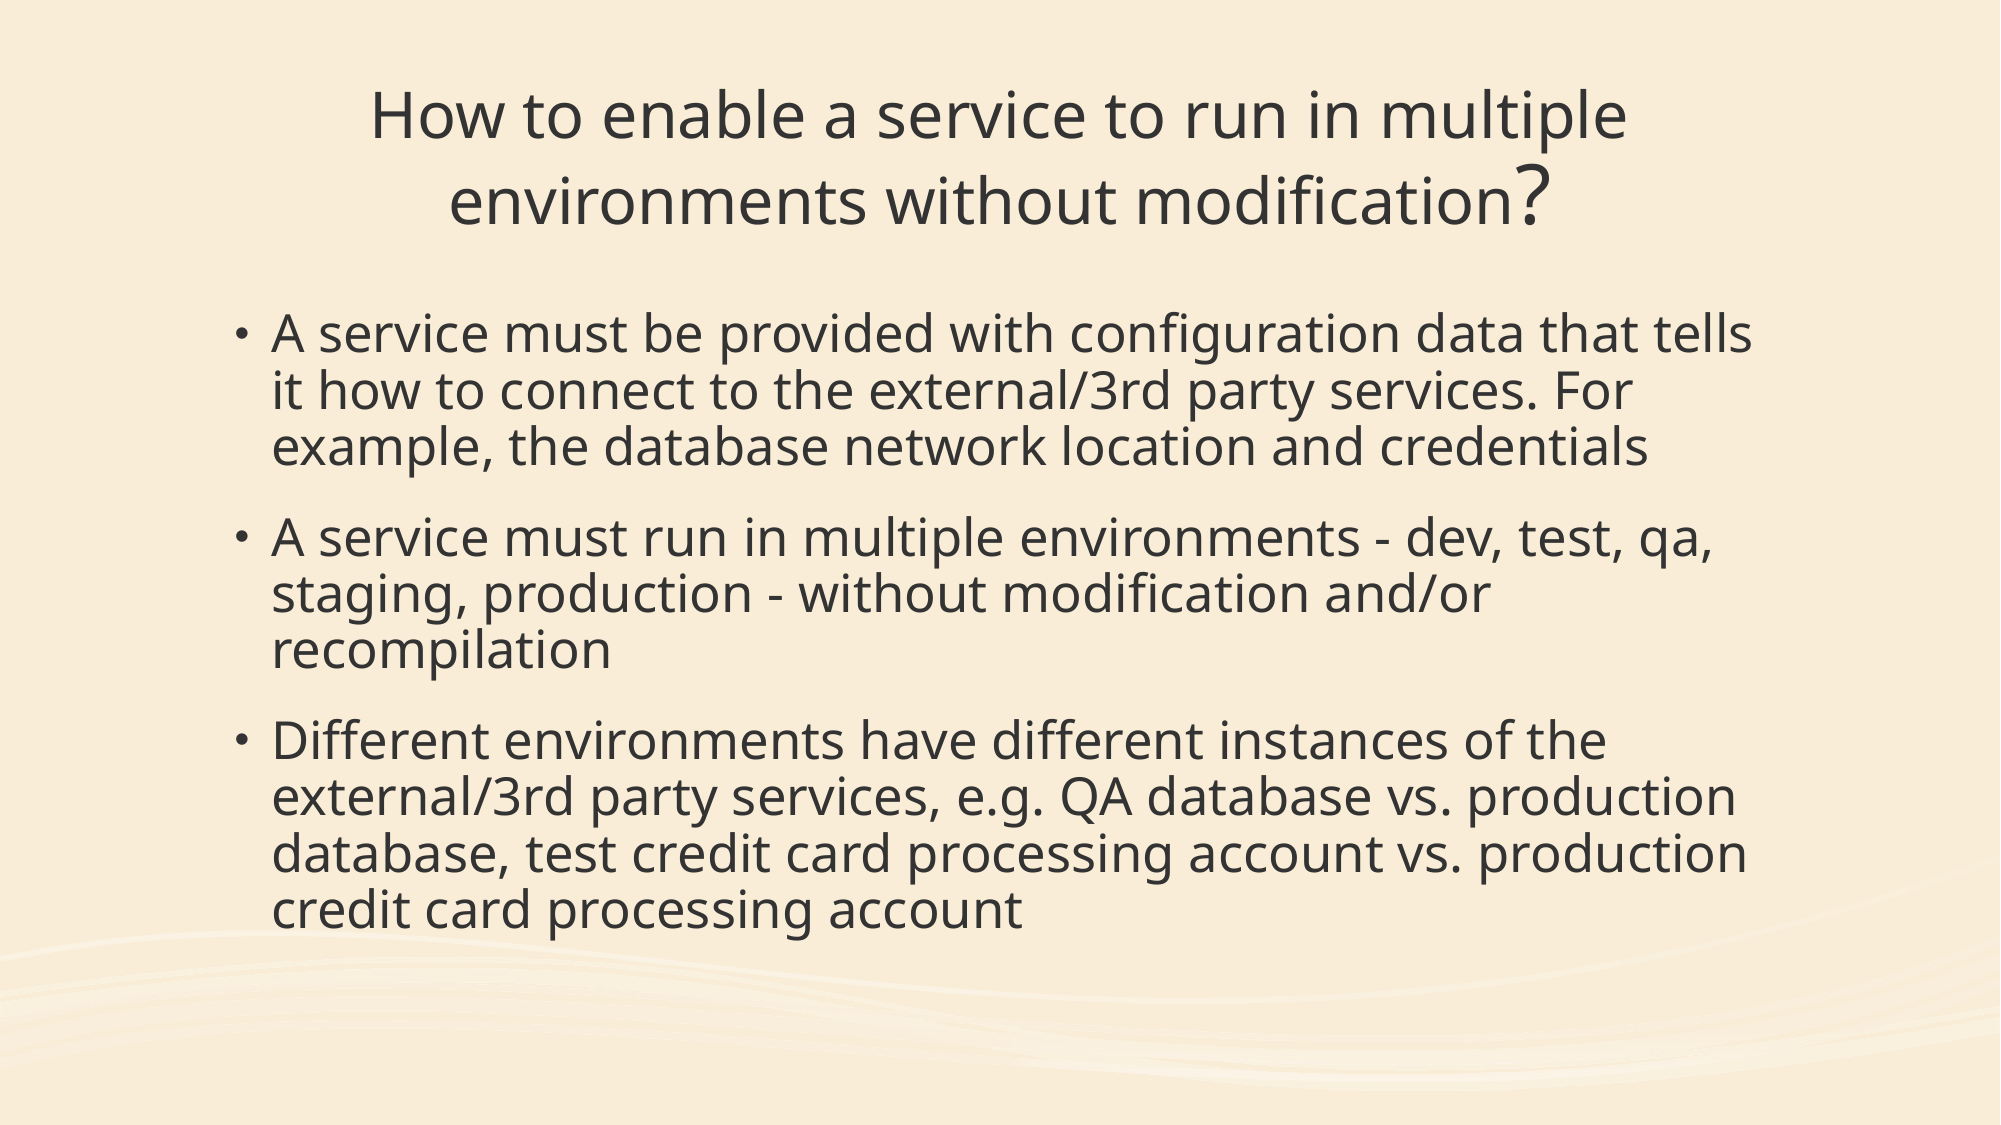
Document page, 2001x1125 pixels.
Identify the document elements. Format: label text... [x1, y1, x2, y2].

title How to enable a service to run in multiple environments without modification? [212, 50, 1788, 250]
list A service must be provided with configuration data that tells it how to connect to the external/3rd party services. For example, the database network location and credentials A service must run in multiple environments - dev, test, qa, staging, production - without modification and/or recompilation Different environments have different instances of the external/3rd party services, e.g. QA database vs. production database, test credit card processing account vs. production credit card processing account [212, 299, 1788, 950]
